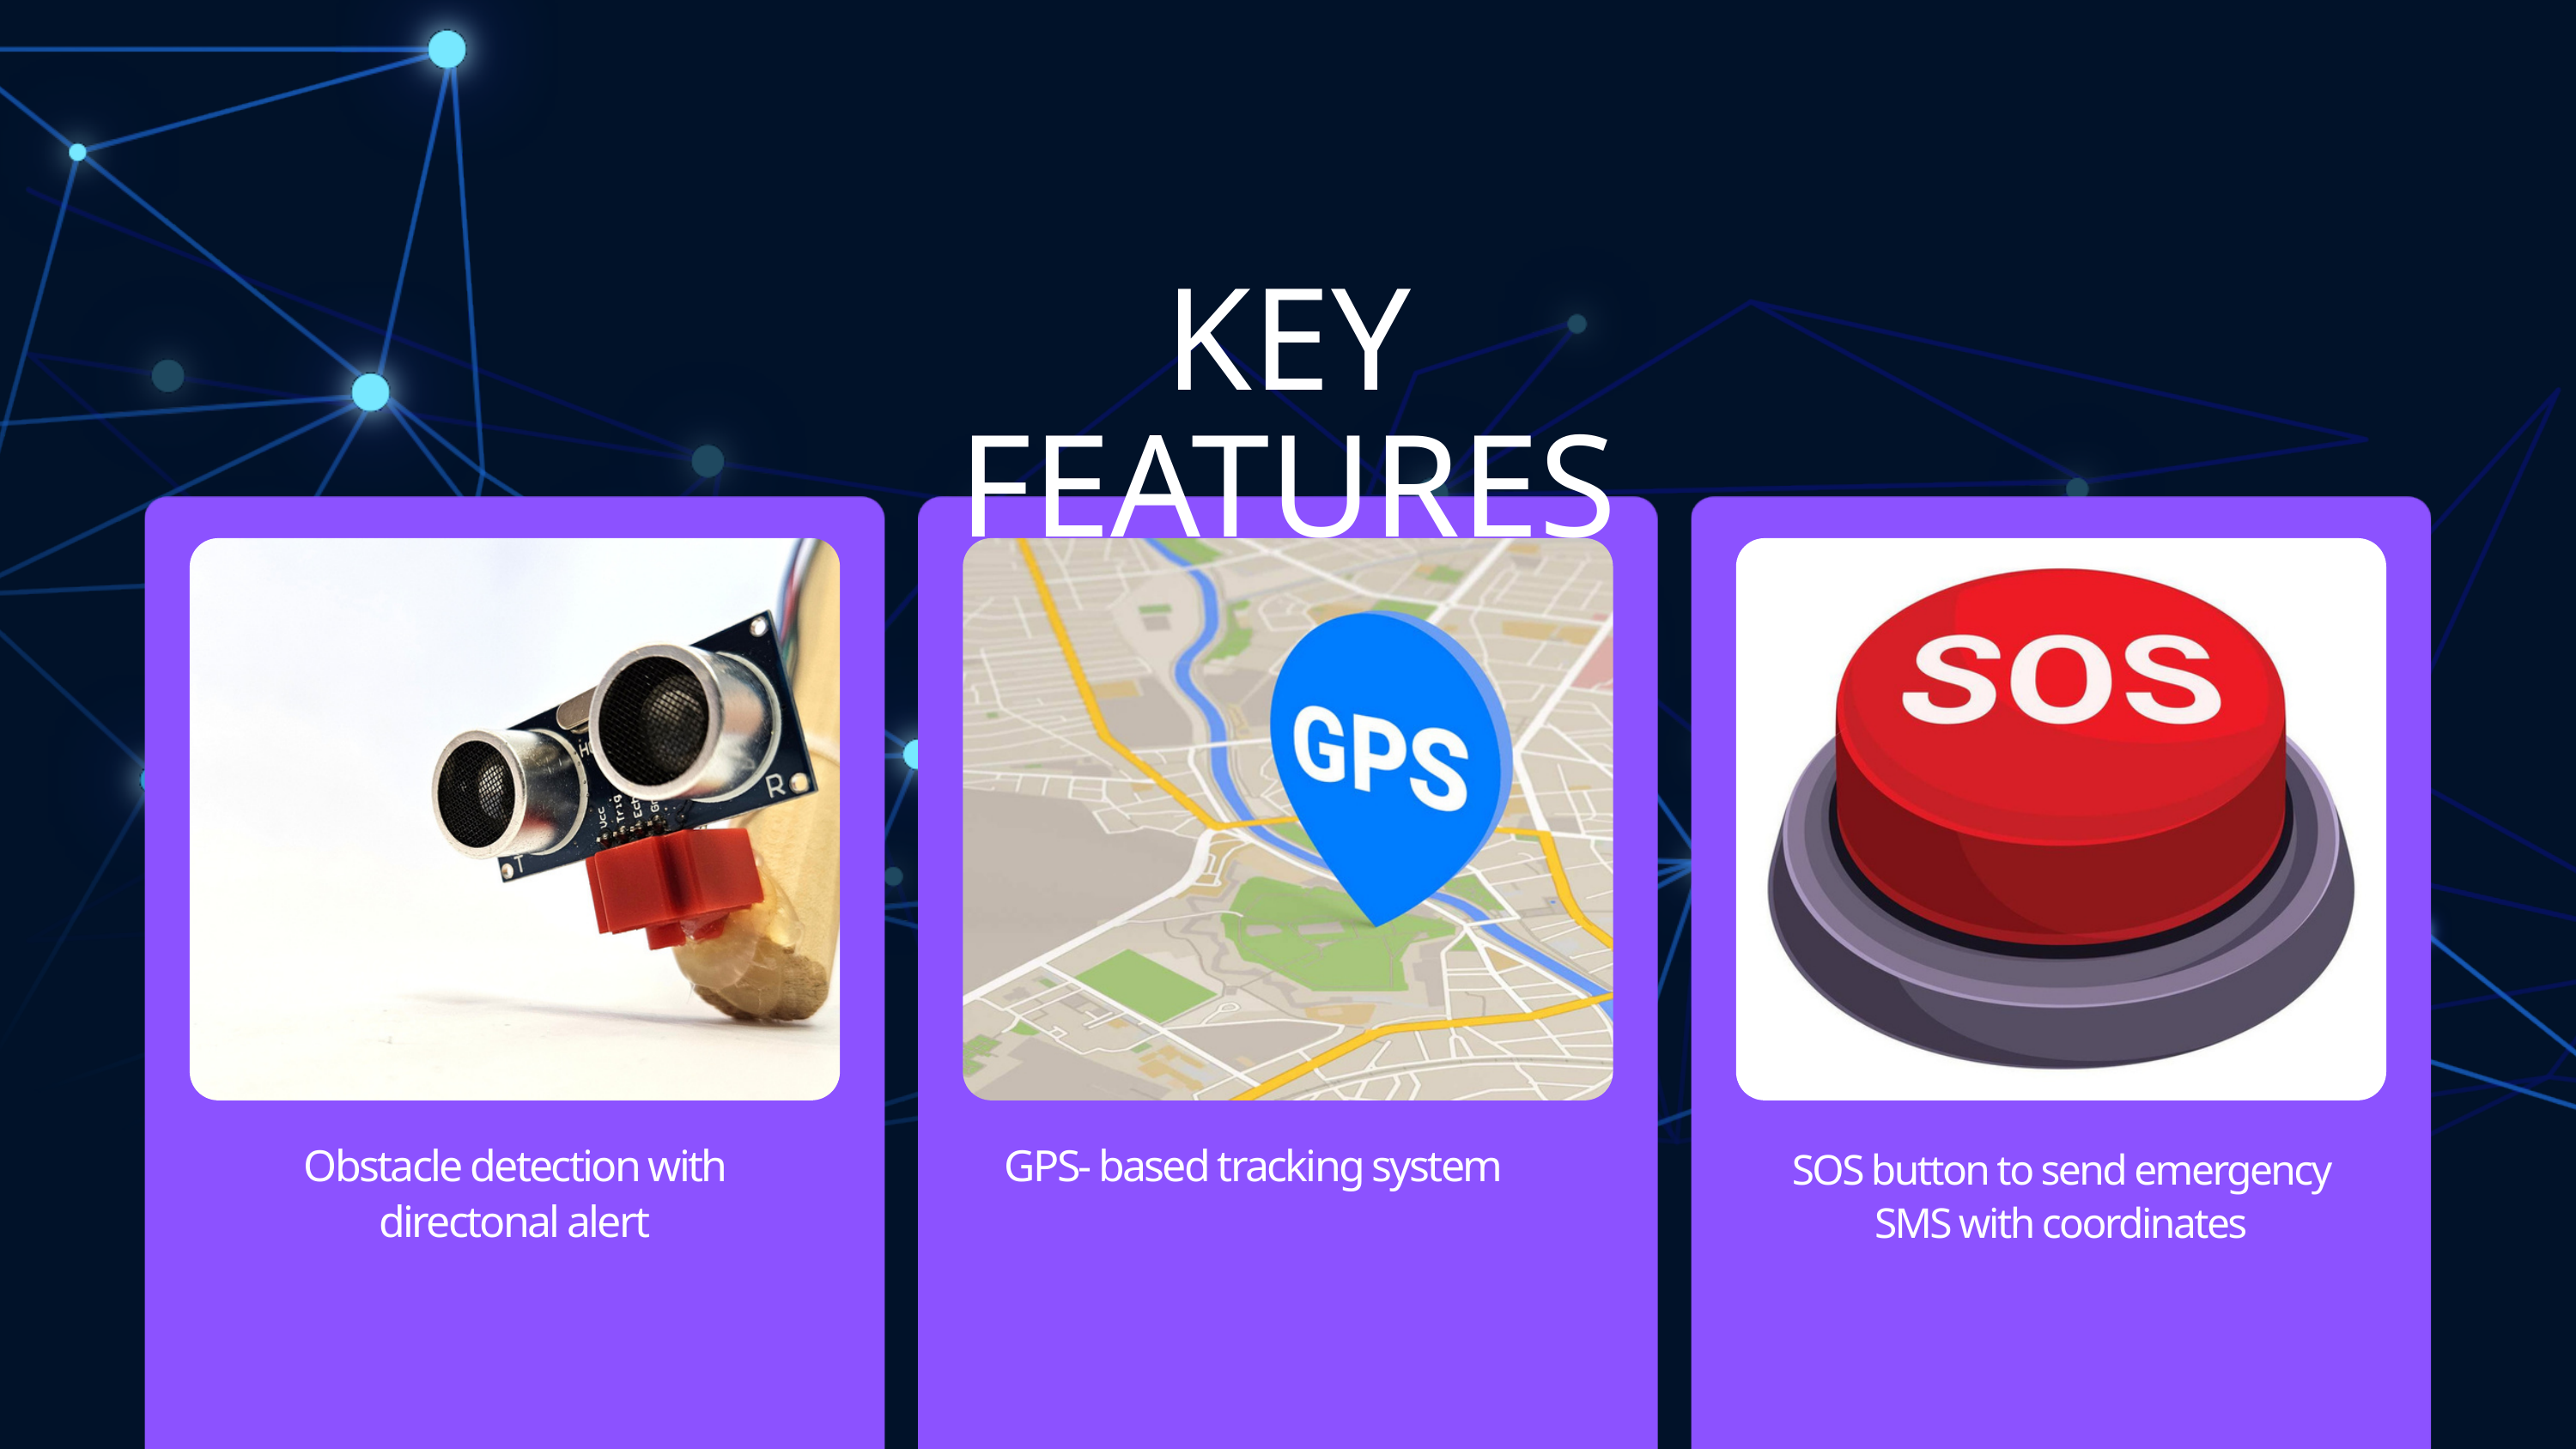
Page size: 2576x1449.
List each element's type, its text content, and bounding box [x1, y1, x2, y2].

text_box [189, 537, 841, 1101]
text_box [1735, 537, 2387, 1101]
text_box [963, 537, 1613, 1101]
text_box Obstacle detection with directonal alert [276, 1135, 753, 1246]
text_box [918, 566, 1658, 1449]
text_box [144, 496, 885, 1449]
text_box SOS button to send emergency SMS with coordinates [1765, 1140, 2358, 1246]
text_box [1691, 496, 2432, 1449]
text_box KEY FEATURES [890, 271, 1686, 566]
text_box [0, 0, 2576, 1146]
text_box GPS- based tracking system [1004, 1135, 1572, 1191]
